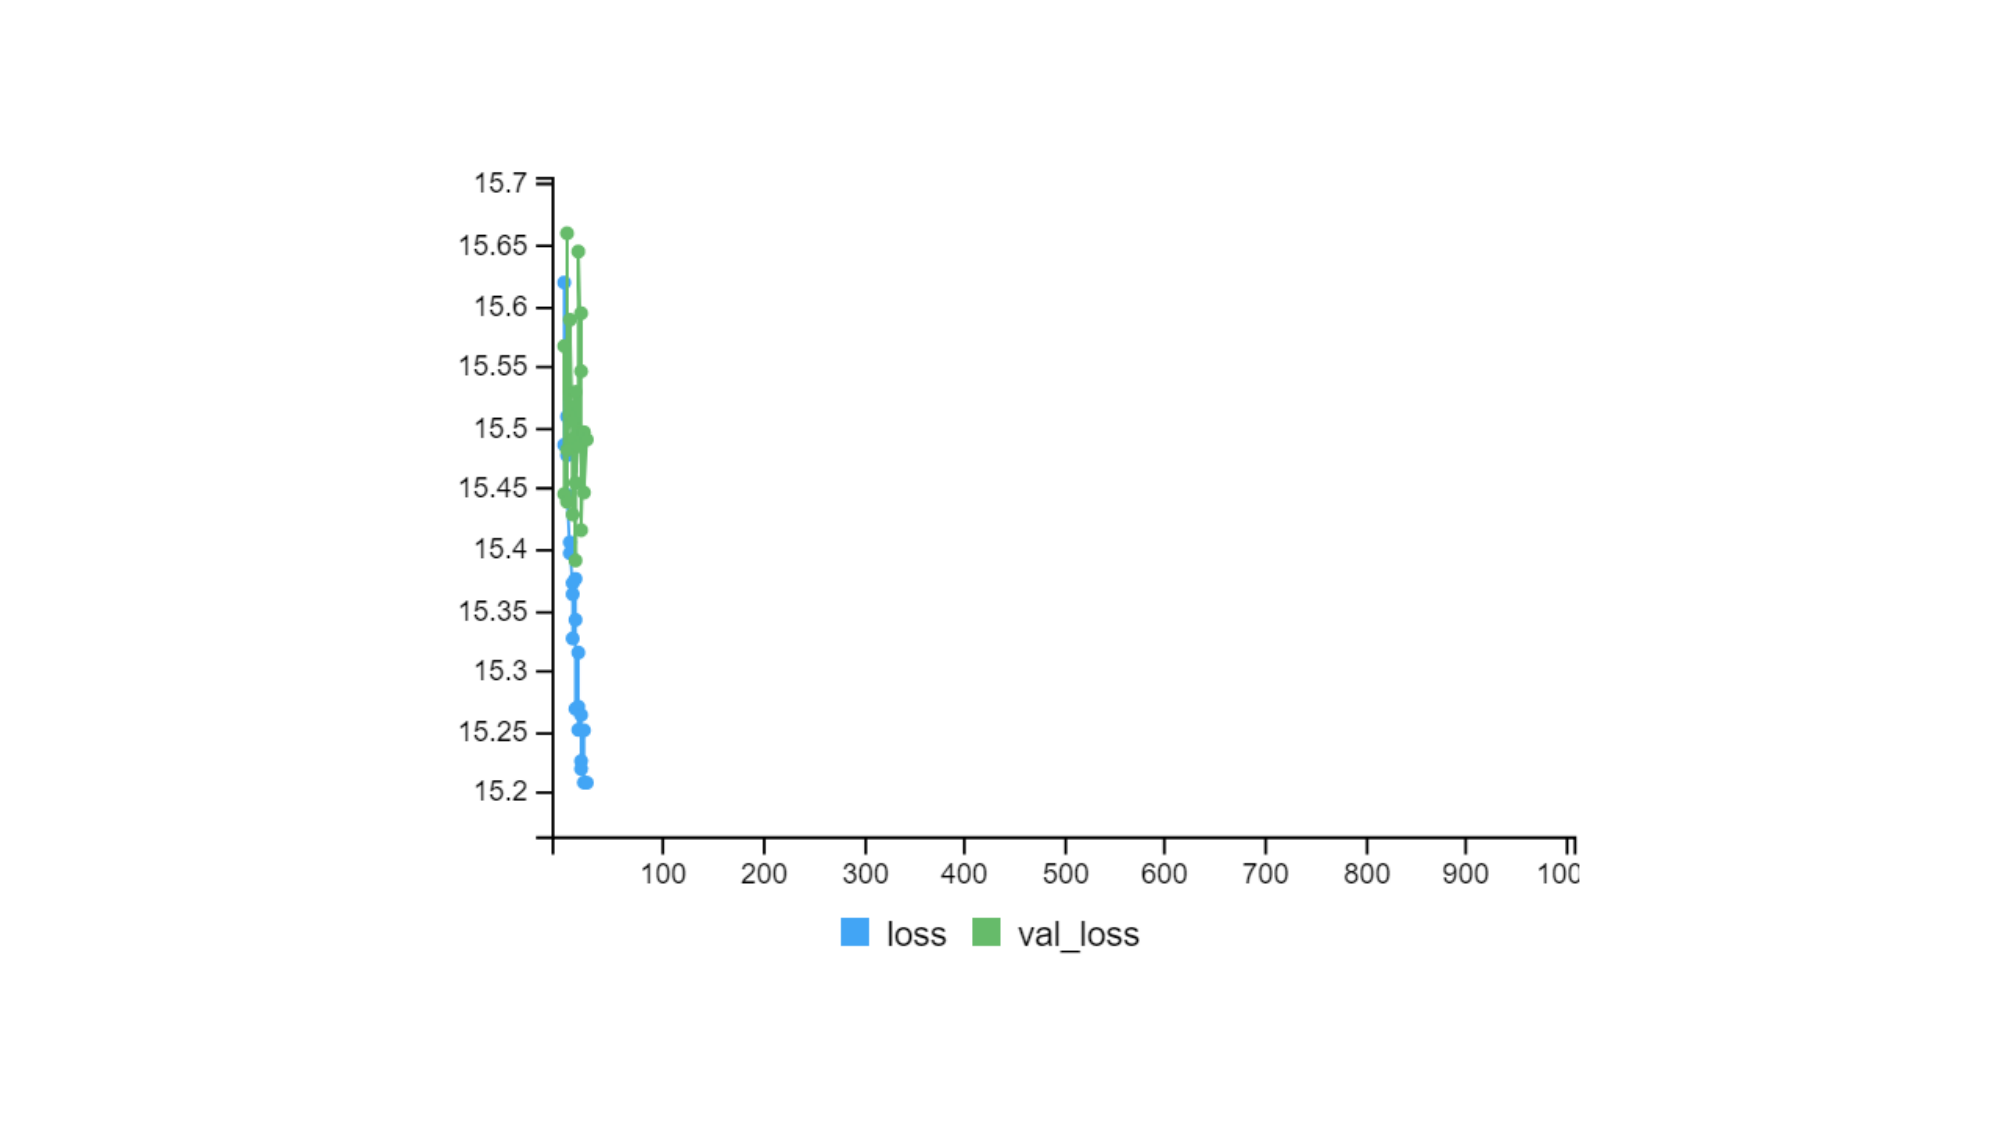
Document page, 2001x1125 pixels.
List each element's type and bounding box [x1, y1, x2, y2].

picture [411, 160, 1589, 965]
